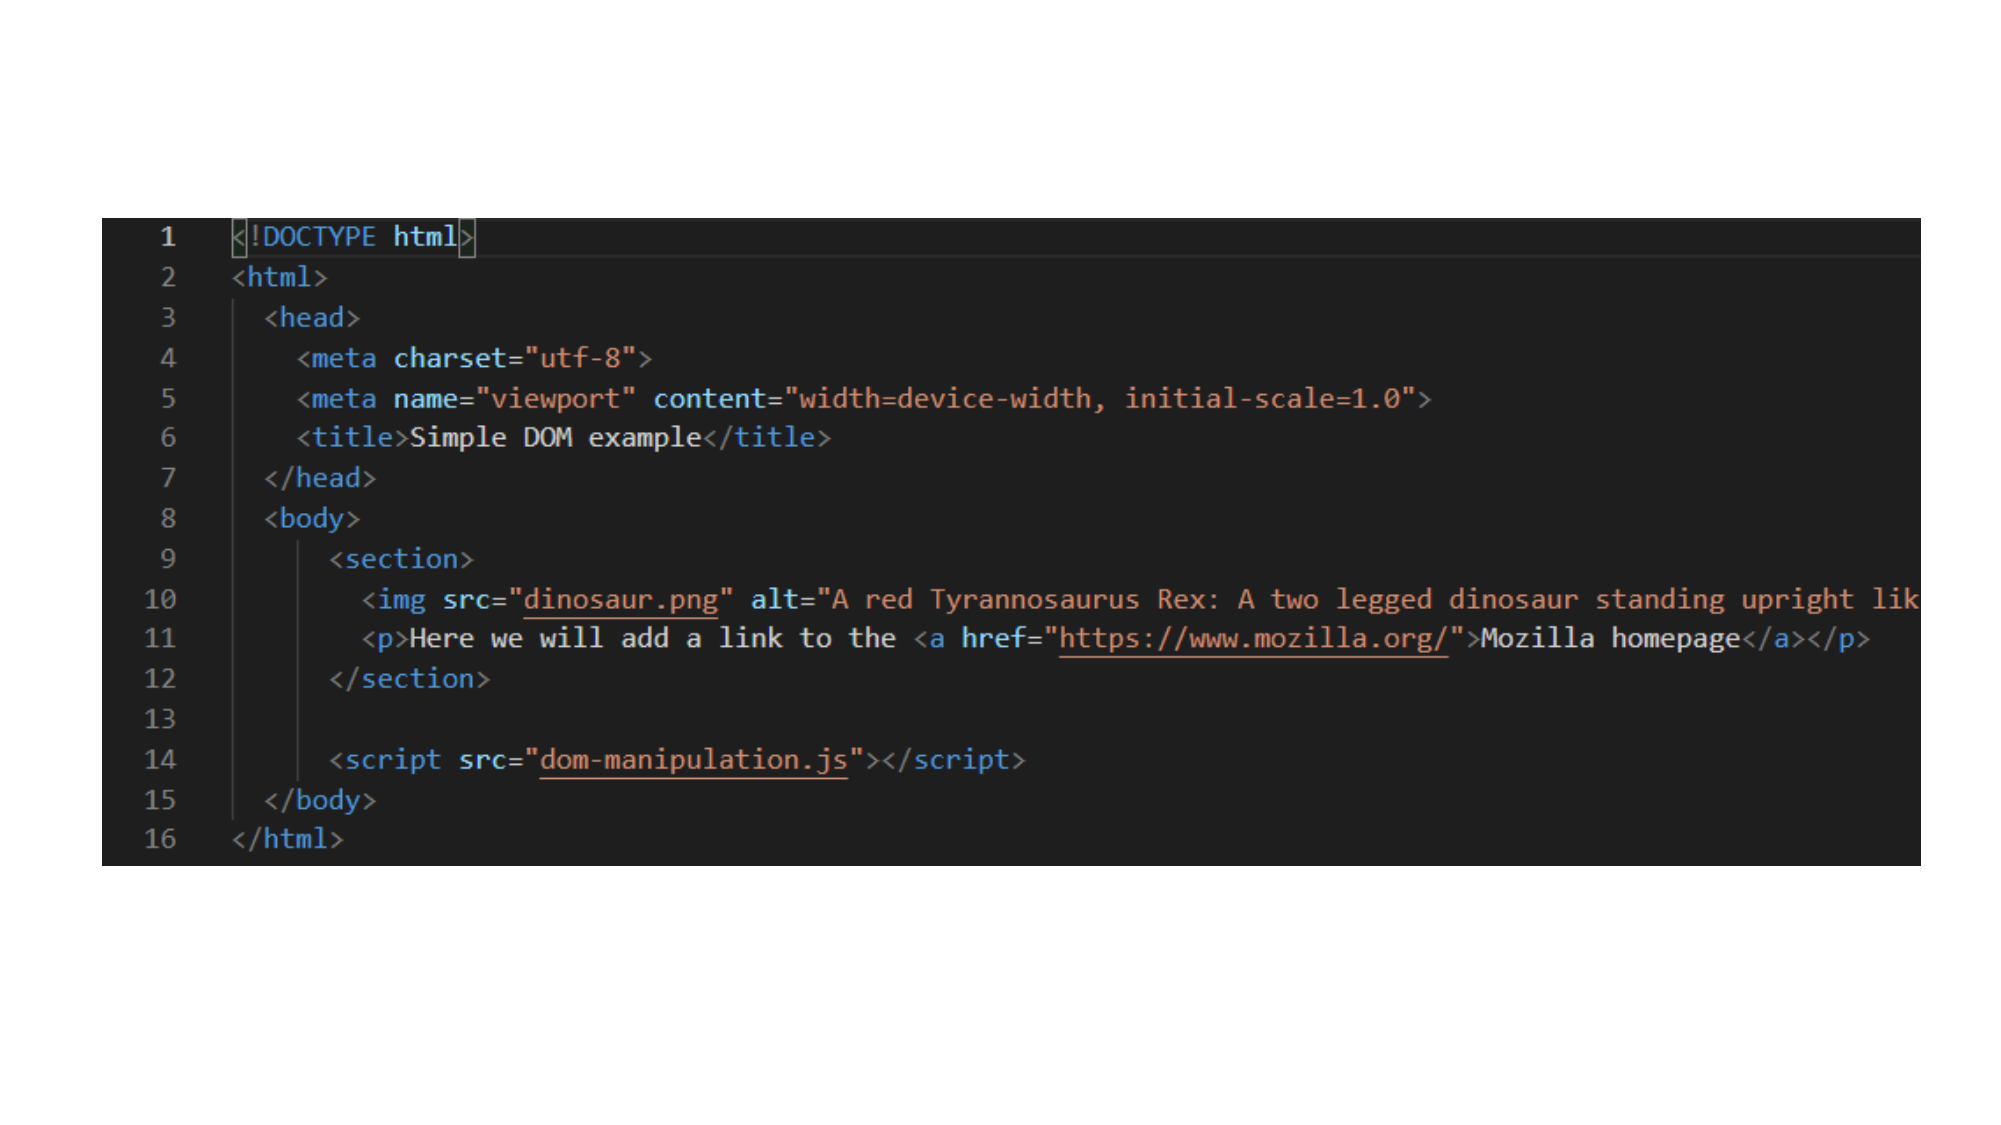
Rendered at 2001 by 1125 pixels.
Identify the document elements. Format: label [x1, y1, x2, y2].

picture [102, 218, 1921, 866]
